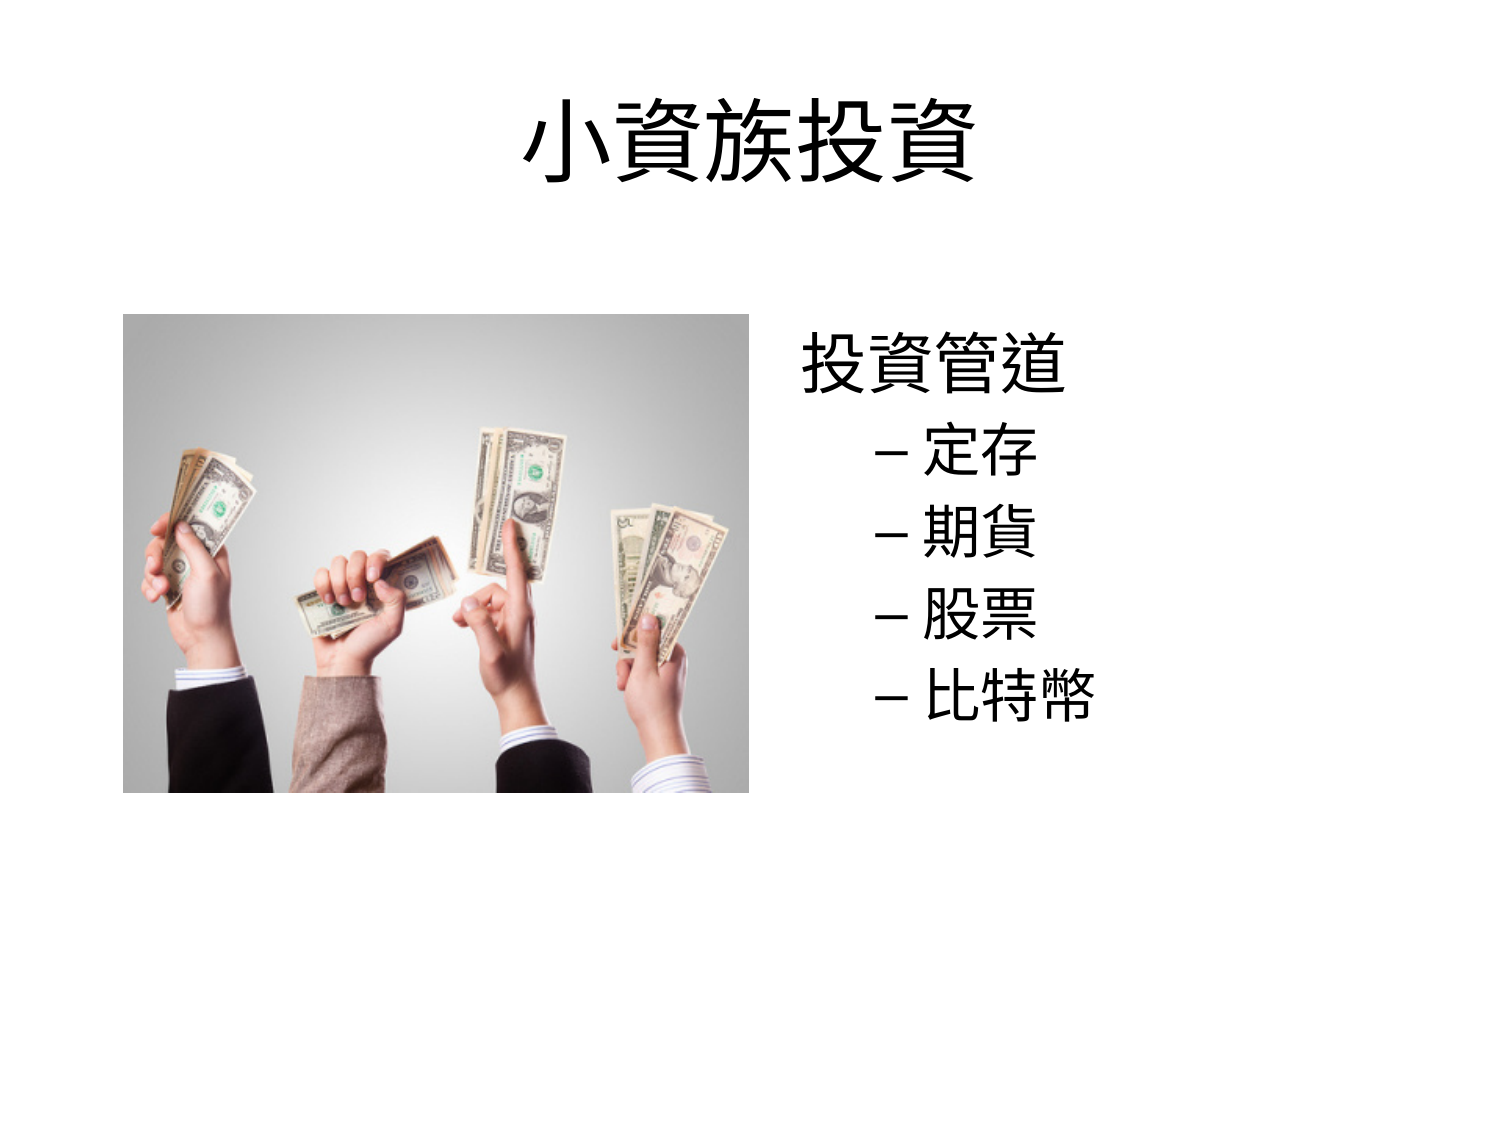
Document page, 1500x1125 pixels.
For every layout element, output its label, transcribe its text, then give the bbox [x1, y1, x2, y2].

picture [123, 314, 750, 793]
title 小資族投資 [75, 45, 1425, 233]
list 投資管道 定存 期貨 股票 比特幣 [785, 314, 1425, 793]
